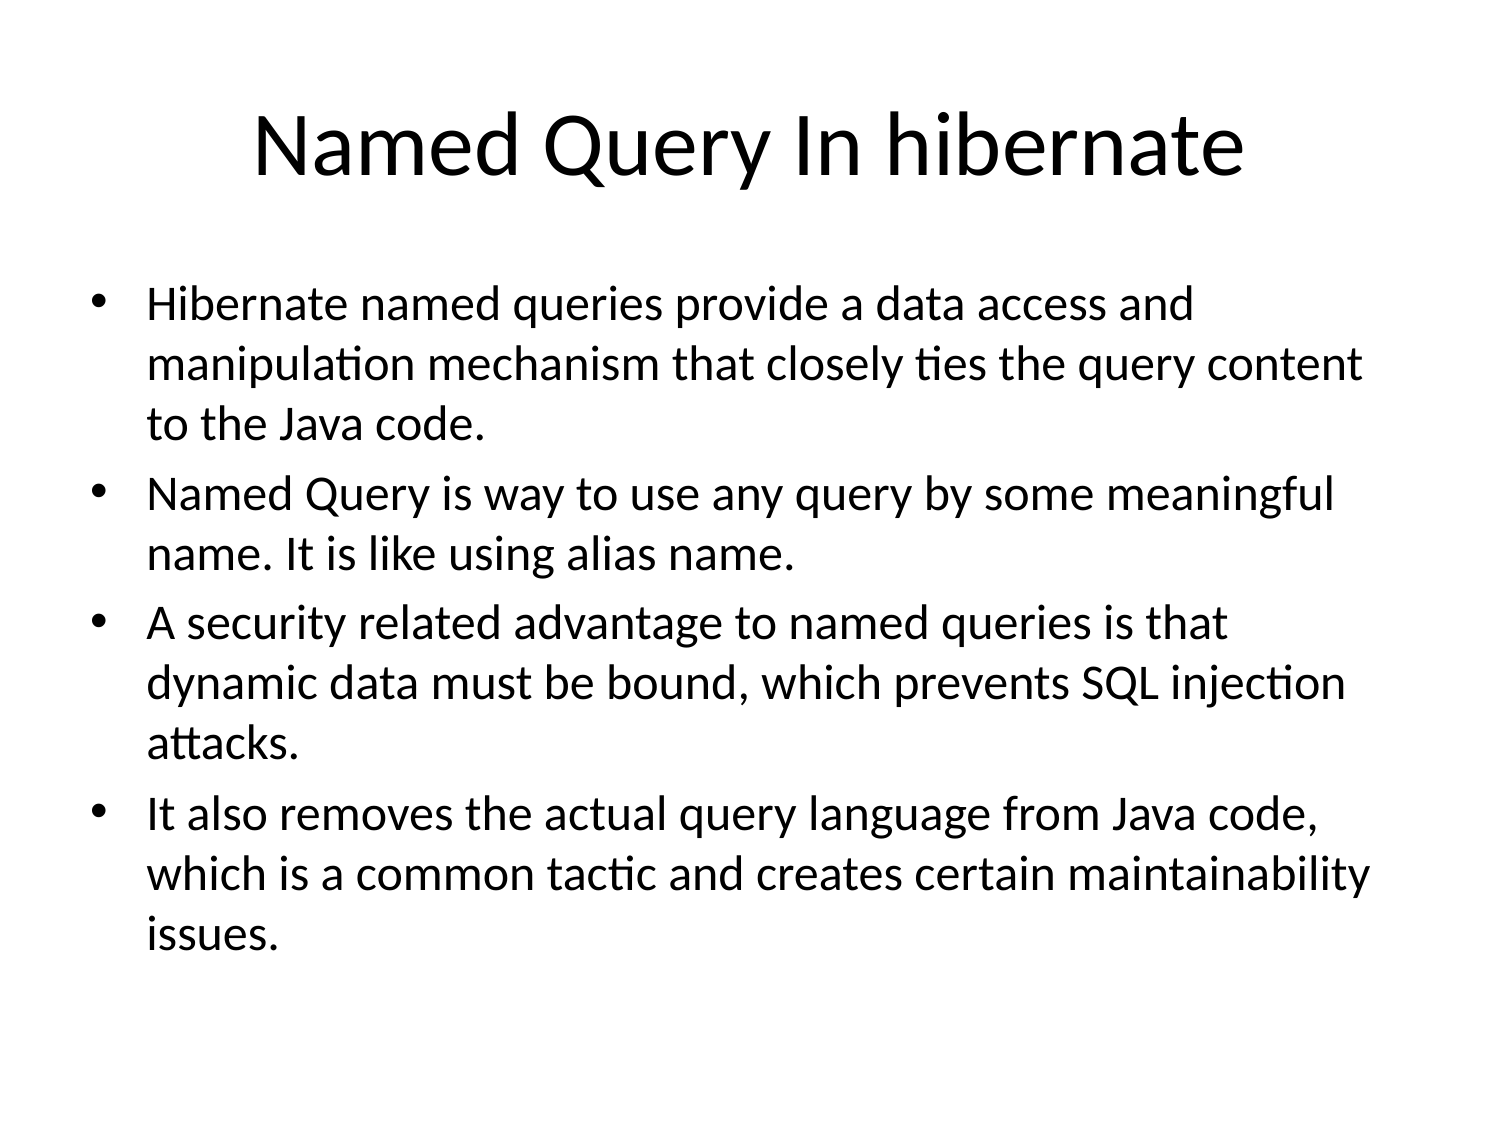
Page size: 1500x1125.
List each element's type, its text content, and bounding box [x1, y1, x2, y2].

list Hibernate named queries provide a data access and manipulation mechanism that closely ties the query content to the Java code. Named Query is way to use any query by some meaningful name. It is like using alias name. A security related advantage to named queries is that dynamic data must be bound, which prevents SQL injection attacks. It also removes the actual query language from Java code, which is a common tactic and creates certain maintainability issues. [75, 262, 1425, 1005]
title Named Query In hibernate [75, 45, 1425, 233]
